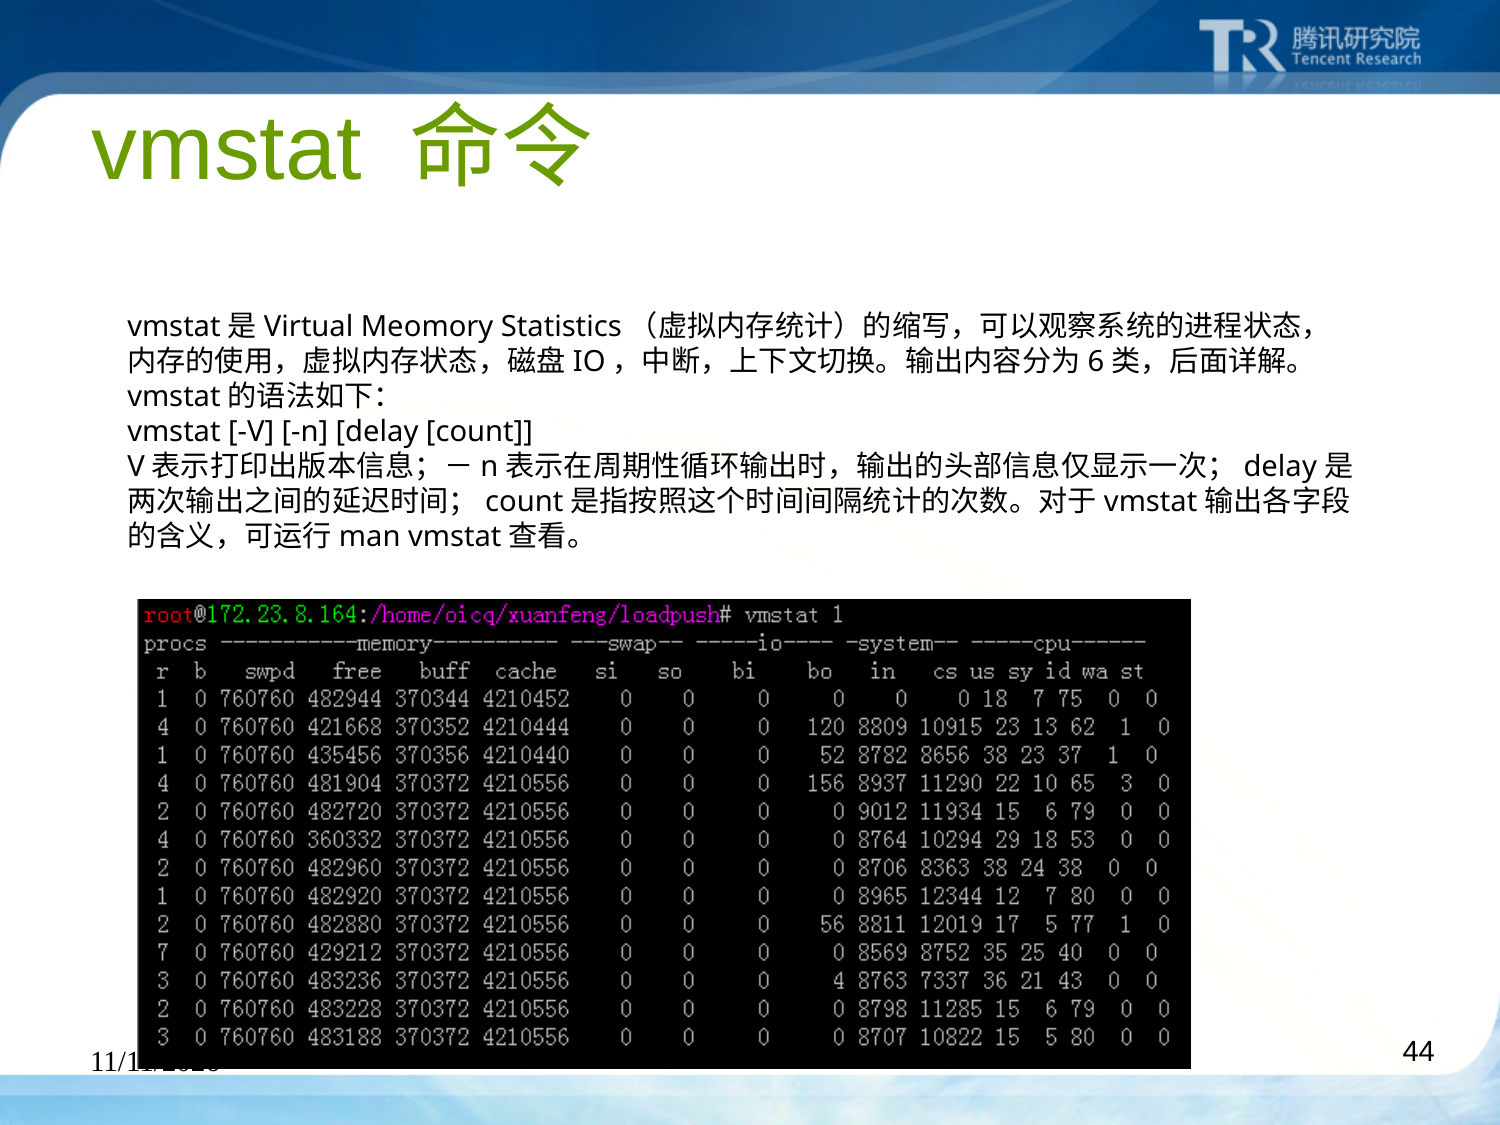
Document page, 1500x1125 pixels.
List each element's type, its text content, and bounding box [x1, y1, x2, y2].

text_box vmstat是Virtual Meomory Statistics（虚拟内存统计）的缩写，可以观察系统的进程状态，内存的使用，虚拟内存状态，磁盘IO，中断，上下文切换。输出内容分为6类，后面详解。 vmstat的语法如下： vmstat [-V] [-n] [delay [count]] V表示打印出版本信息；－n表示在周期性循环输出时，输出的头部信息仅显示一次；delay是两次输出之间的延迟时间；count是指按照这个时间间隔统计的次数。对于vmstat输出各字段的含义，可运行man vmstat查看。 [112, 299, 1375, 560]
title vmstat 命令 [76, 101, 1430, 184]
slide_number 44 [1099, 1024, 1451, 1091]
picture [0, 0, 1500, 1125]
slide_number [74, 1034, 426, 1113]
